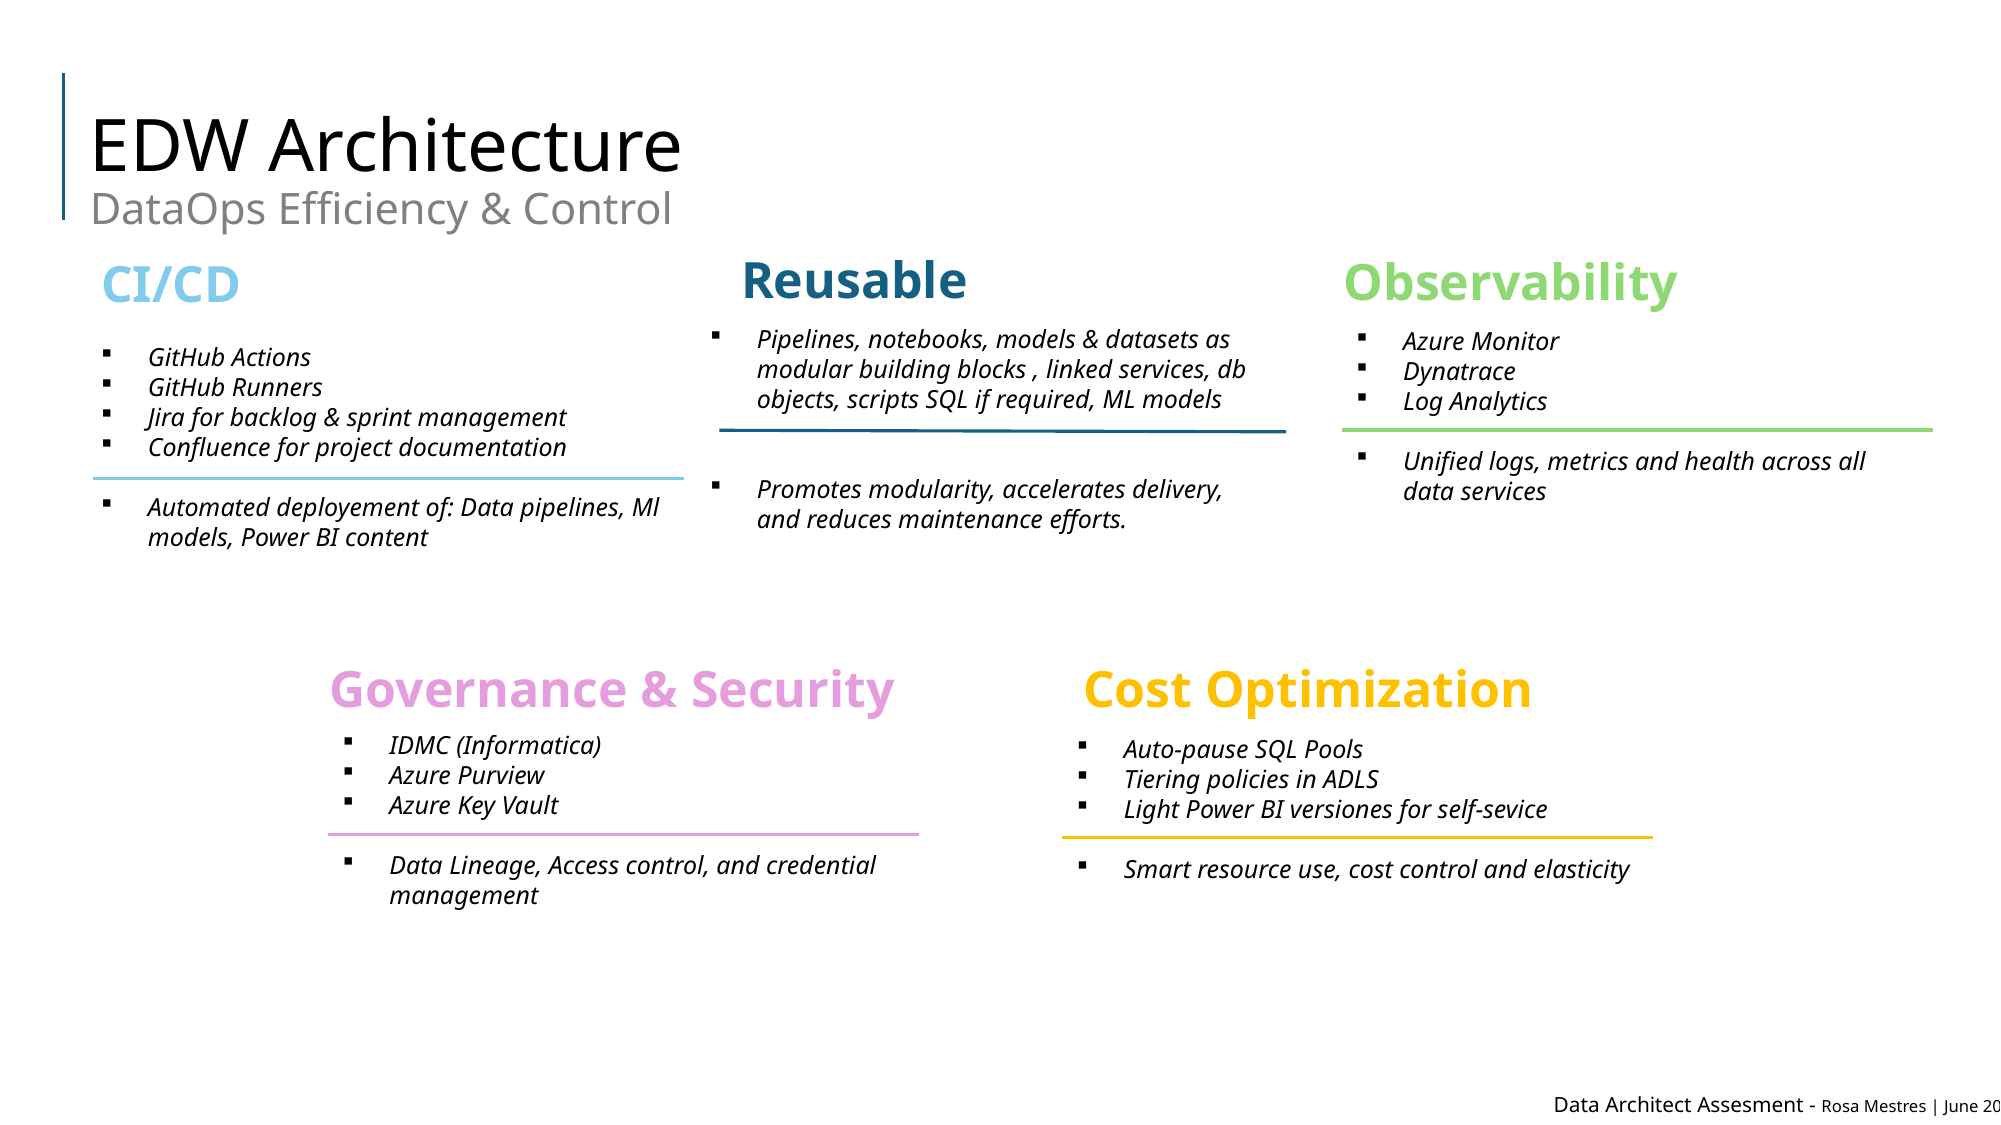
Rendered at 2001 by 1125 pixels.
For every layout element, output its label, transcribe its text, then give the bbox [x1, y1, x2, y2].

text_box Auto-pause SQL Pools Tiering policies in ADLS Light Power BI versiones for self-sevice Smart resource use, cost control and elasticity [1062, 726, 1654, 837]
title [63, 52, 726, 245]
text_box Azure Monitor Dynatrace Log Analytics Unified logs, metrics and health across all data services [1341, 432, 1933, 543]
text_box Cost Optimization [1068, 650, 1673, 726]
text_box IDMC (Informatica) Azure Purview Azure Key Vault Data Lineage, Access control, and credential management [327, 722, 919, 833]
text_box Reusable Artifacts [726, 240, 1200, 316]
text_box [718, 429, 1287, 433]
text_box Auto-pause SQL Pools Tiering policies in ADLS Light Power BI versiones for self-sevice Smart resource use, cost control and elasticity [1062, 839, 1654, 921]
text_box Data Architect Assesment - Rosa Mestres | June 2025 [1538, 1084, 2000, 1125]
text_box GitHub Actions GitHub Runners Jira for backlog & sprint management Confluence for project documentation Automated deployement of: Data pipelines, Ml models, Power BI content [86, 334, 678, 589]
text_box IDMC (Informatica) Azure Purview Azure Key Vault Data Lineage, Access control, and credential management [327, 837, 919, 947]
text_box Pipelines, notebooks, models & datasets as modular building blocks , linked services, db objects, scripts SQL if required, ML models Promotes modularity, accelerates delivery, and reduces maintenance efforts. [695, 316, 1287, 541]
text_box CI/CD [86, 245, 691, 321]
text_box EDW Architecture DataOps Efficiency & Control [74, 49, 1946, 243]
text_box Observability [1328, 243, 1933, 319]
text_box Azure Monitor Dynatrace Log Analytics Unified logs, metrics and health across all data services [1341, 317, 1933, 428]
text_box Governance & Security [315, 650, 919, 726]
